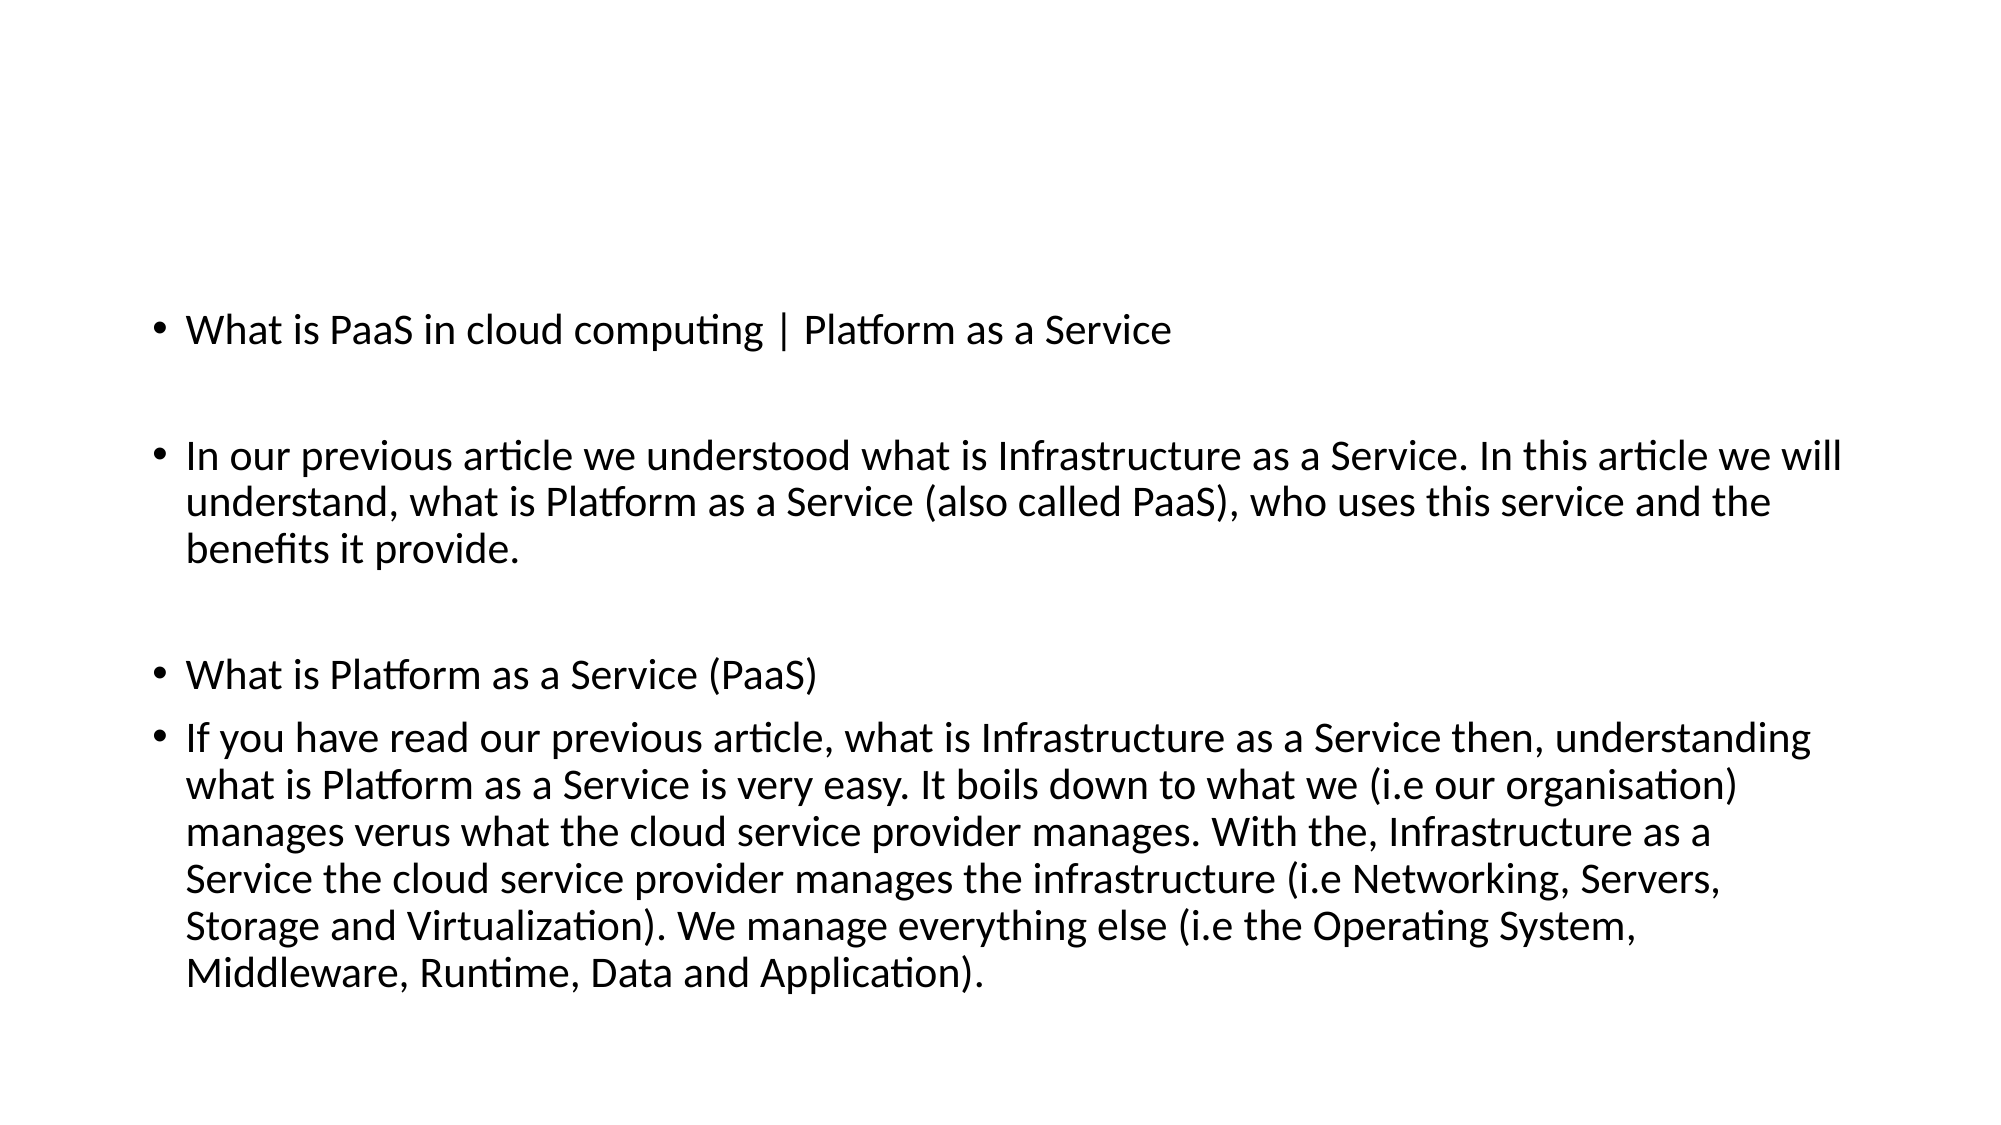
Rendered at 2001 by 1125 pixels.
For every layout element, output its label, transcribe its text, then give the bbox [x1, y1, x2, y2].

list What is PaaS in cloud computing | Platform as a Service In our previous article we understood what is Infrastructure as a Service. In this article we will understand, what is Platform as a Service (also called PaaS), who uses this service and the benefits it provide. What is Platform as a Service (PaaS) If you have read our previous article, what is Infrastructure as a Service then, understanding what is Platform as a Service is very easy. It boils down to what we (i.e our organisation) manages verus what the cloud service provider manages. With the, Infrastructure as a Service the cloud service provider manages the infrastructure (i.e Networking, Servers, Storage and Virtualization). We manage everything else (i.e the Operating System, Middleware, Runtime, Data and Application). [137, 299, 1863, 1014]
